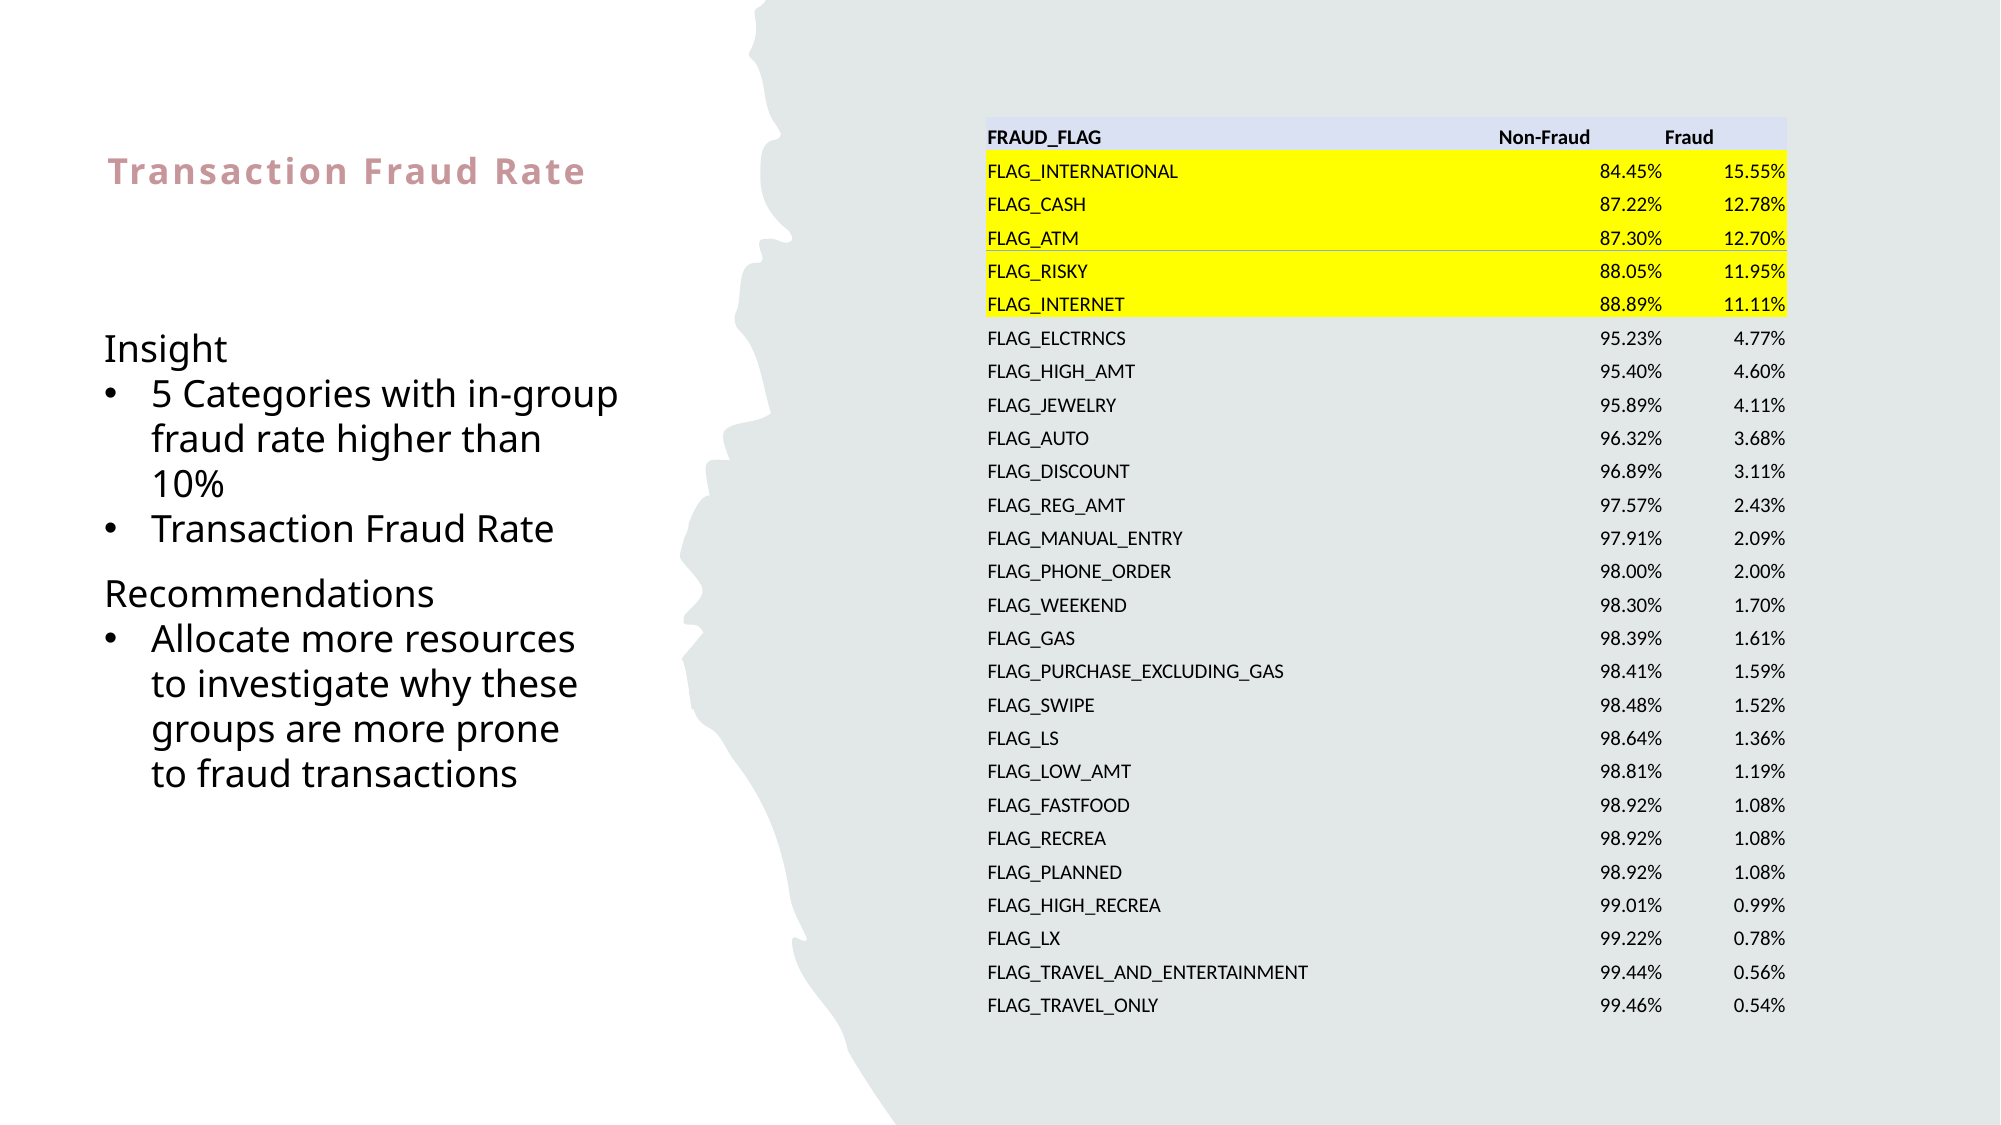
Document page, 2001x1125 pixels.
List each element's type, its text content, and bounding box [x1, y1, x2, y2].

table_cell 87.22% [1498, 184, 1663, 217]
text_box [678, 0, 2000, 1125]
text_box Recommendations Allocate more resources to investigate why these groups are more prone to fraud transactions [89, 562, 614, 802]
table_cell FLAG_RISKY [986, 251, 1498, 284]
table_cell 1.59% [1663, 651, 1787, 684]
table_cell 1.08% [1663, 851, 1787, 884]
table_cell 2.09% [1663, 517, 1787, 551]
table_cell 98.30% [1498, 584, 1663, 617]
table_header Fraud [1663, 117, 1787, 150]
table_cell 87.30% [1498, 217, 1663, 250]
table_cell FLAG_PLANNED [986, 851, 1498, 884]
table_cell FLAG_LS [986, 718, 1498, 751]
title Transaction Fraud Rate [89, 116, 669, 219]
table_cell 2.00% [1663, 551, 1787, 584]
table_cell 3.11% [1663, 451, 1787, 484]
table_cell 11.11% [1663, 284, 1787, 317]
table_cell 98.92% [1498, 818, 1663, 851]
table_cell 12.78% [1663, 184, 1787, 217]
table_cell 3.68% [1663, 417, 1787, 451]
table_cell FLAG_HIGH_RECREA [986, 884, 1498, 918]
table_cell FLAG_INTERNATIONAL [986, 150, 1498, 184]
table_cell 0.56% [1663, 951, 1787, 985]
table_cell 95.40% [1498, 351, 1663, 384]
table_cell 1.19% [1663, 751, 1787, 784]
table_cell 95.89% [1498, 384, 1663, 417]
table_cell FLAG_PHONE_ORDER [986, 551, 1498, 584]
table_cell 1.52% [1663, 684, 1787, 718]
table_cell 99.46% [1498, 985, 1663, 1018]
table_cell FLAG_PURCHASE_EXCLUDING_GAS [986, 651, 1498, 684]
table_cell FLAG_LOW_AMT [986, 751, 1498, 784]
table_cell 98.81% [1498, 751, 1663, 784]
table_cell FLAG_LX [986, 918, 1498, 951]
table_cell 97.91% [1498, 517, 1663, 551]
table_header FRAUD_FLAG [986, 117, 1498, 150]
table_cell 99.01% [1498, 884, 1663, 918]
table_cell FLAG_SWIPE [986, 684, 1498, 718]
table_cell FLAG_GAS [986, 617, 1498, 651]
table_cell 96.32% [1498, 417, 1663, 451]
table_cell FLAG_WEEKEND [986, 584, 1498, 617]
table_cell FLAG_RECREA [986, 818, 1498, 851]
table_cell 12.70% [1663, 217, 1787, 250]
table_cell 1.08% [1663, 784, 1787, 818]
table_cell 1.36% [1663, 718, 1787, 751]
table_cell 88.05% [1498, 251, 1663, 284]
table_cell 98.48% [1498, 684, 1663, 718]
table_cell FLAG_ELCTRNCS [986, 317, 1498, 351]
table_cell 0.54% [1663, 985, 1787, 1018]
table_cell 2.43% [1663, 484, 1787, 517]
table_cell 15.55% [1663, 150, 1787, 184]
table_cell 98.39% [1498, 617, 1663, 651]
table_cell FLAG_JEWELRY [986, 384, 1498, 417]
table_cell FLAG_AUTO [986, 417, 1498, 451]
table_header Non-Fraud [1498, 117, 1663, 150]
table_cell 1.08% [1663, 818, 1787, 851]
table_cell 98.92% [1498, 784, 1663, 818]
table_cell FLAG_INTERNET [986, 284, 1498, 317]
table_cell 84.45% [1498, 150, 1663, 184]
table_cell FLAG_TRAVEL_AND_ENTERTAINMENT [986, 951, 1498, 985]
table_cell 95.23% [1498, 317, 1663, 351]
table_cell 96.89% [1498, 451, 1663, 484]
table_cell 0.78% [1663, 918, 1787, 951]
table_cell FLAG_HIGH_AMT [986, 351, 1498, 384]
table_cell FLAG_FASTFOOD [986, 784, 1498, 818]
table_cell FLAG_REG_AMT [986, 484, 1498, 517]
text_box [0, 0, 894, 1125]
text_box Insight 5 Categories with in-group fraud rate higher than 10% Transaction Fraud Rate [89, 317, 635, 558]
table_cell FLAG_DISCOUNT [986, 451, 1498, 484]
table_cell 99.22% [1498, 918, 1663, 951]
table_cell 98.92% [1498, 851, 1663, 884]
table_cell 11.95% [1663, 251, 1787, 284]
table_cell 4.11% [1663, 384, 1787, 417]
table_cell FLAG_MANUAL_ENTRY [986, 517, 1498, 551]
table_cell 1.61% [1663, 617, 1787, 651]
table_cell FLAG_ATM [986, 217, 1498, 250]
table_cell 1.70% [1663, 584, 1787, 617]
table_cell 0.99% [1663, 884, 1787, 918]
table_cell 98.64% [1498, 718, 1663, 751]
table_cell 98.00% [1498, 551, 1663, 584]
table_cell 99.44% [1498, 951, 1663, 985]
table_cell 97.57% [1498, 484, 1663, 517]
table_cell 88.89% [1498, 284, 1663, 317]
table_cell 4.77% [1663, 317, 1787, 351]
table_cell FLAG_TRAVEL_ONLY [986, 985, 1498, 1018]
table_cell 4.60% [1663, 351, 1787, 384]
table_cell FLAG_CASH [986, 184, 1498, 217]
table_cell 98.41% [1498, 651, 1663, 684]
